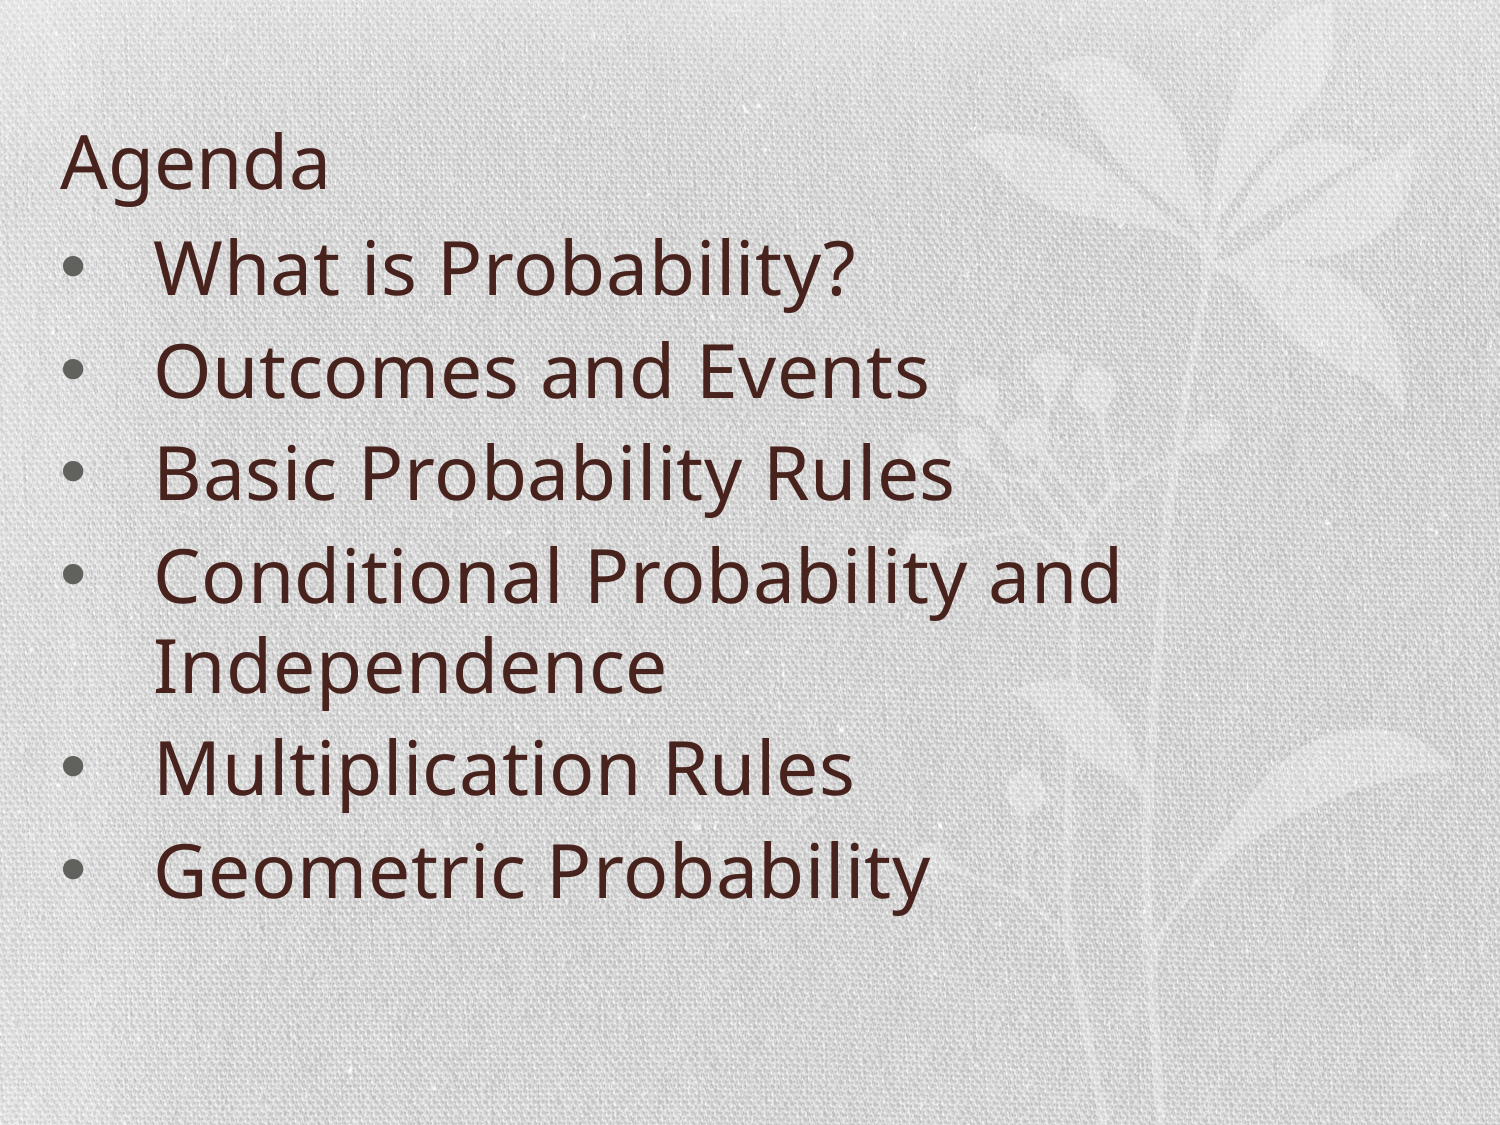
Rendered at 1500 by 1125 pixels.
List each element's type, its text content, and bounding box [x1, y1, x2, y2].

list What is Probability? Outcomes and Events Basic Probability Rules Conditional Probability and Independence Multiplication Rules Geometric Probability [45, 213, 1455, 1023]
title Agenda [45, 37, 1455, 213]
